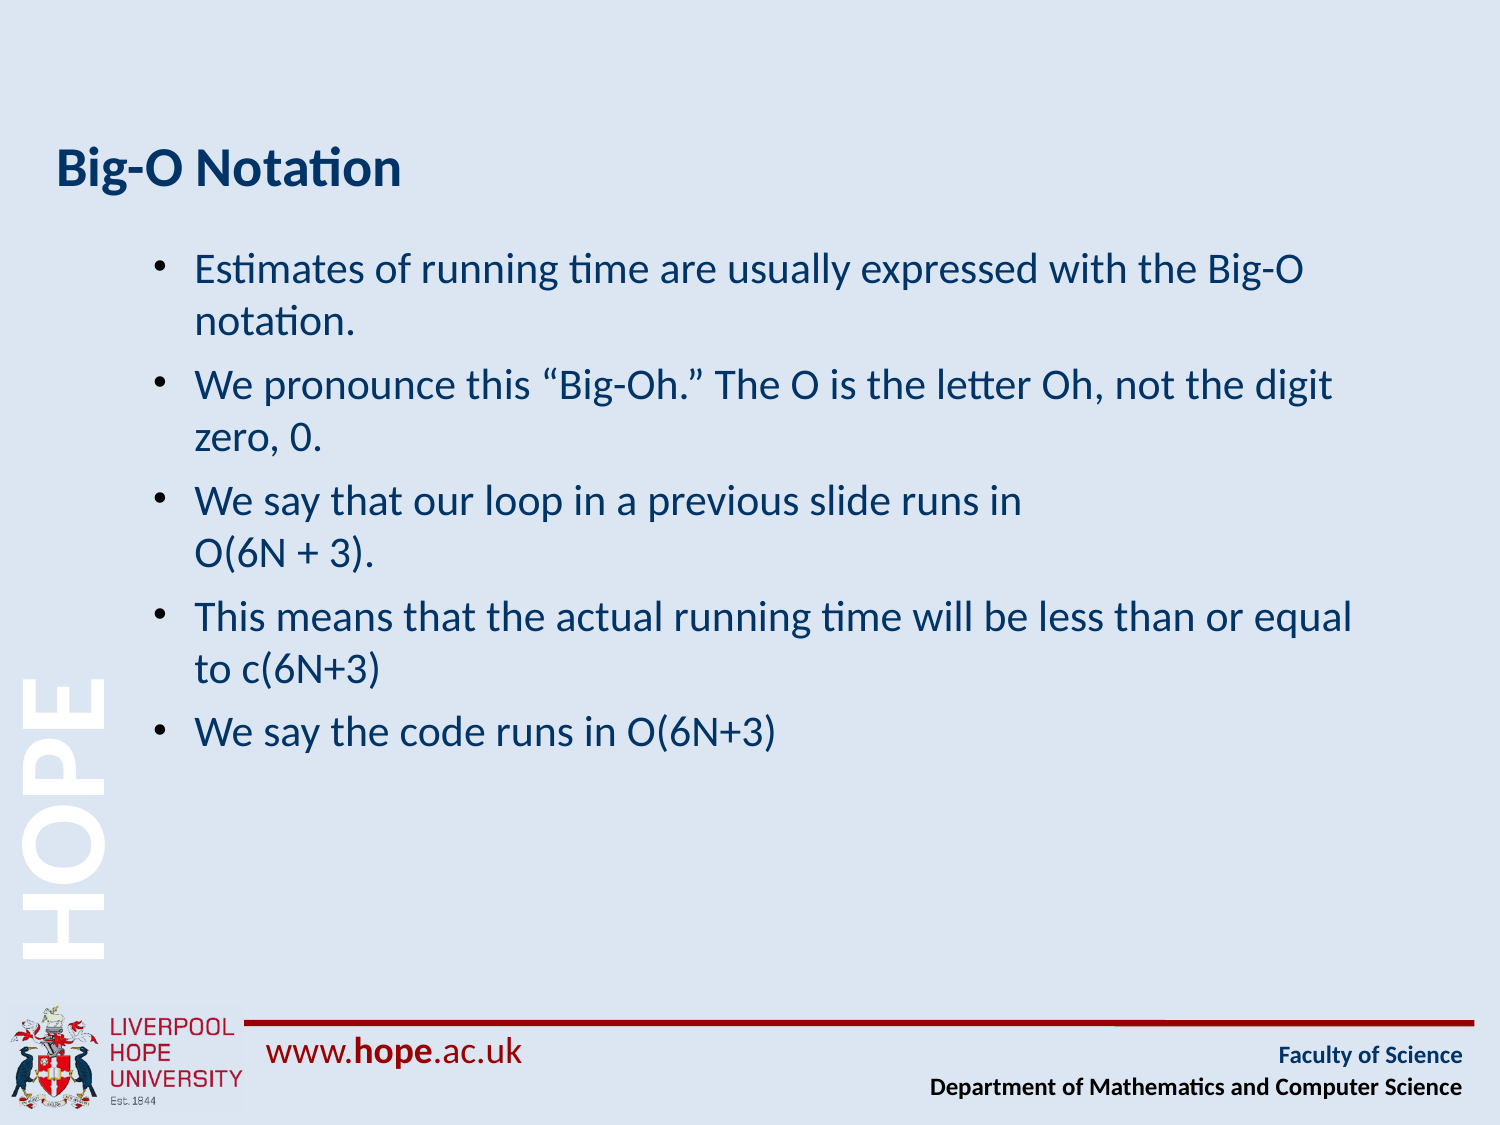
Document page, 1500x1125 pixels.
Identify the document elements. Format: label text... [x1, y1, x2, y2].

list Estimates of running time are usually expressed with the Big-O notation. We pronounce this “Big-Oh.” The O is the letter Oh, not the digit zero, 0. We say that our loop in a previous slide runs in O(6N + 3). This means that the actual running time will be less than or equal to c(6N+3) We say the code runs in O(6N+3) [137, 231, 1400, 999]
picture [7, 1003, 245, 1111]
title Big-O Notation [41, 42, 1318, 207]
